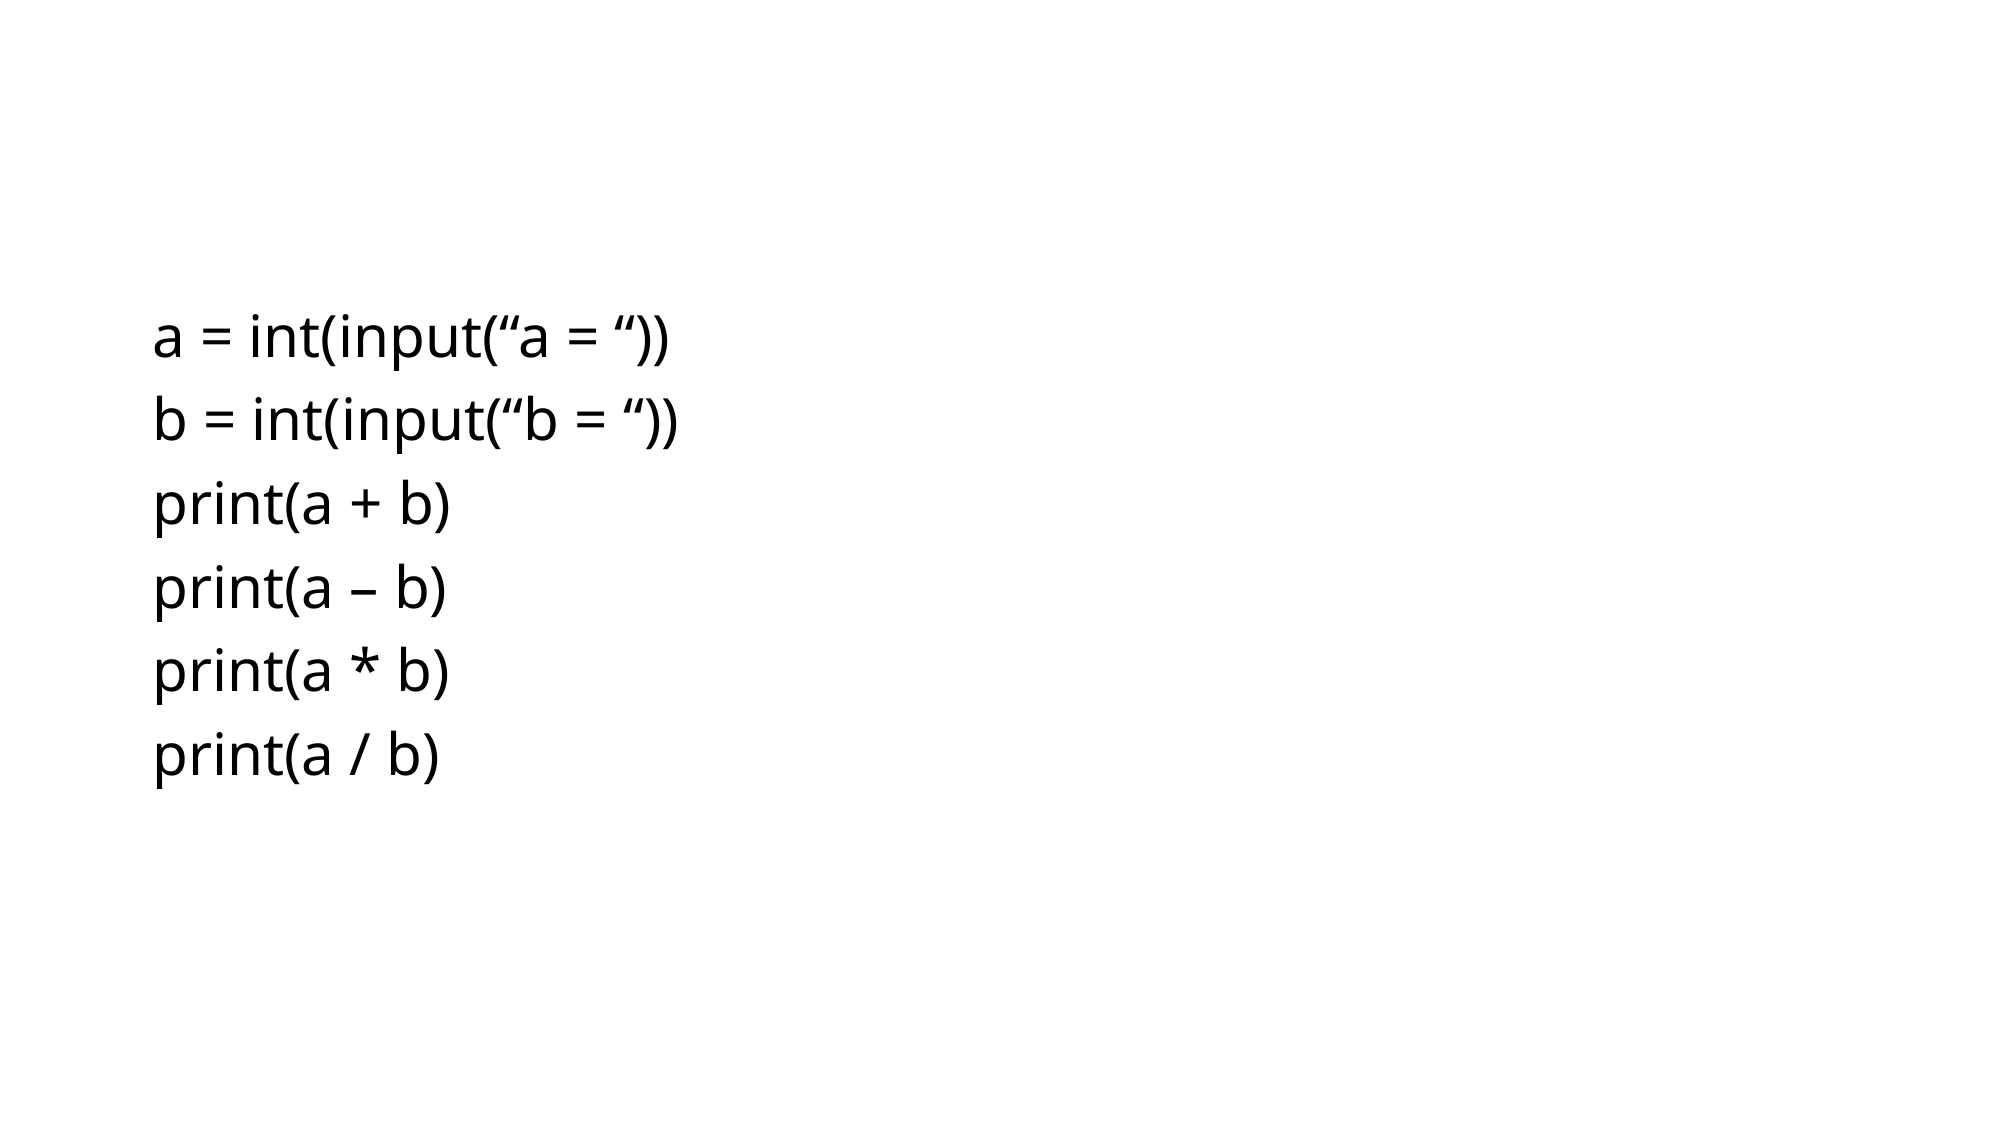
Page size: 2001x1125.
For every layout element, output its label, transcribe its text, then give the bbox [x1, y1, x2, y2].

list a = int(input(“a = “)) b = int(input(“b = “)) print(a + b) print(a – b) print(a * b) print(a / b) [137, 299, 1050, 1014]
